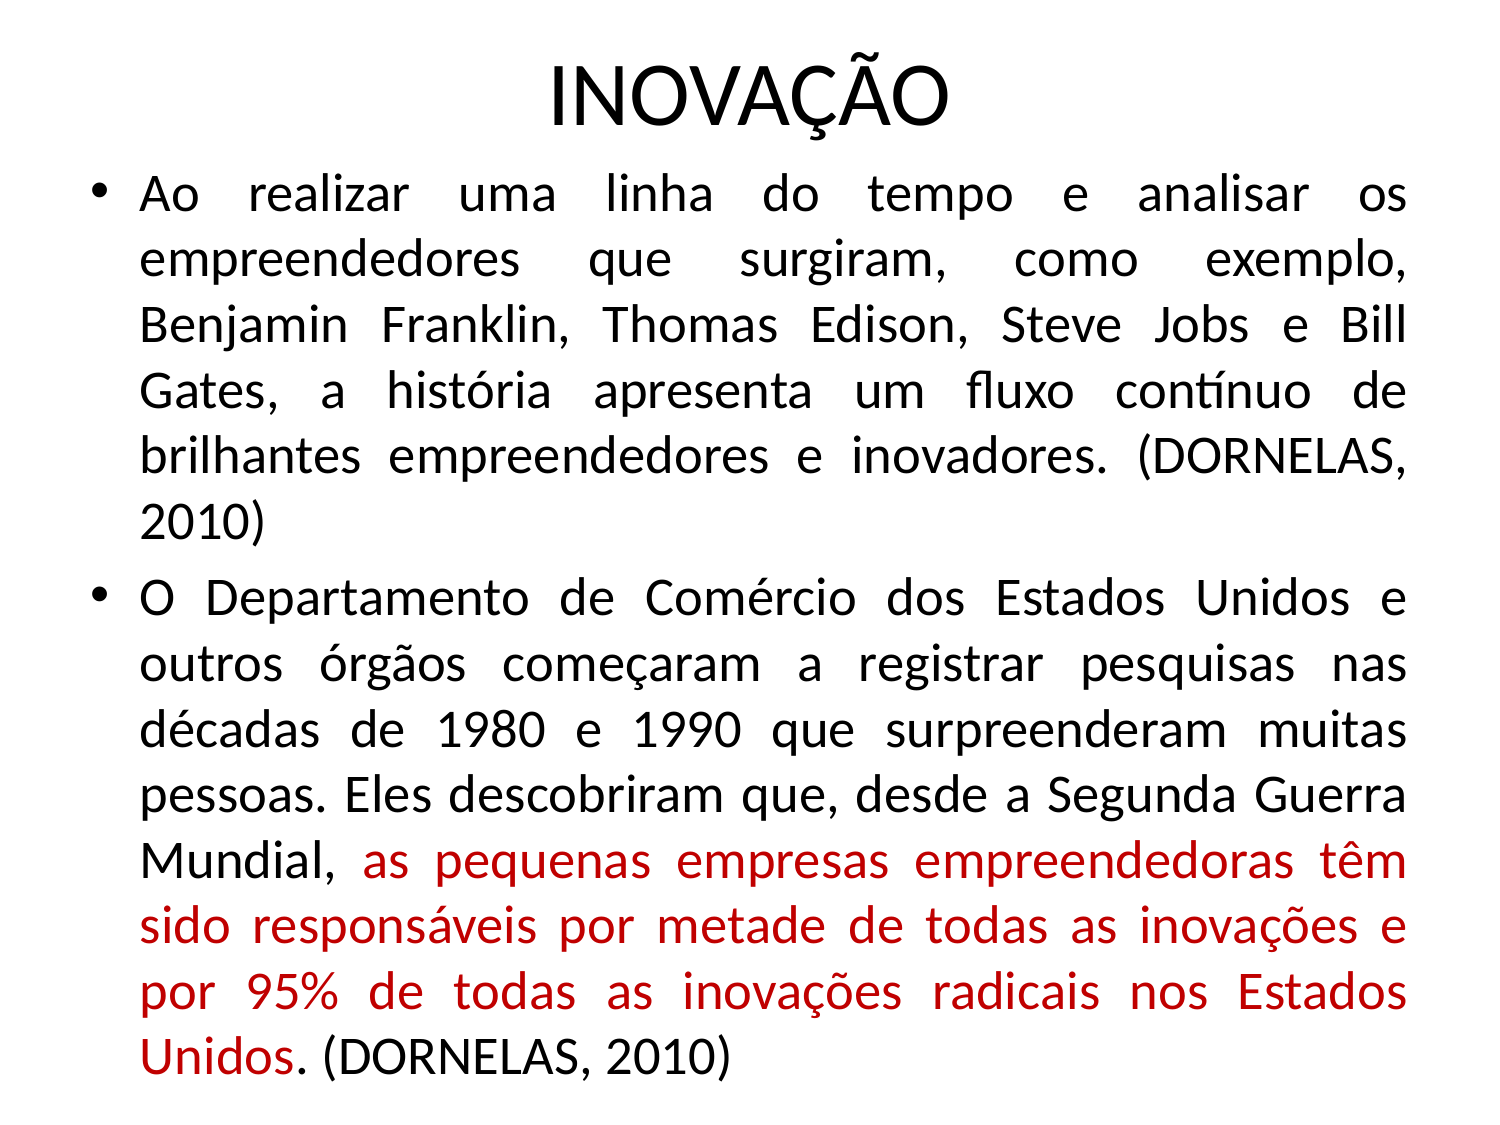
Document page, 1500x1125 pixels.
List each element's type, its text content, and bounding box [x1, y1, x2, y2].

title INOVAÇÃO [75, 0, 1425, 149]
list Ao realizar uma linha do tempo e analisar os empreendedores que surgiram, como exemplo, Benjamin Franklin, Thomas Edison, Steve Jobs e Bill Gates, a história apresenta um fluxo contínuo de brilhantes empreendedores e inovadores. (DORNELAS, 2010) O Departamento de Comércio dos Estados Unidos e outros órgãos começaram a registrar pesquisas nas décadas de 1980 e 1990 que surpreenderam muitas pessoas. Eles descobriram que, desde a Segunda Guerra Mundial, as pequenas empresas empreendedoras têm sido responsáveis por metade de todas as inovações e por 95% de todas as inovações radicais nos Estados Unidos. (DORNELAS, 2010) [75, 149, 1425, 1094]
